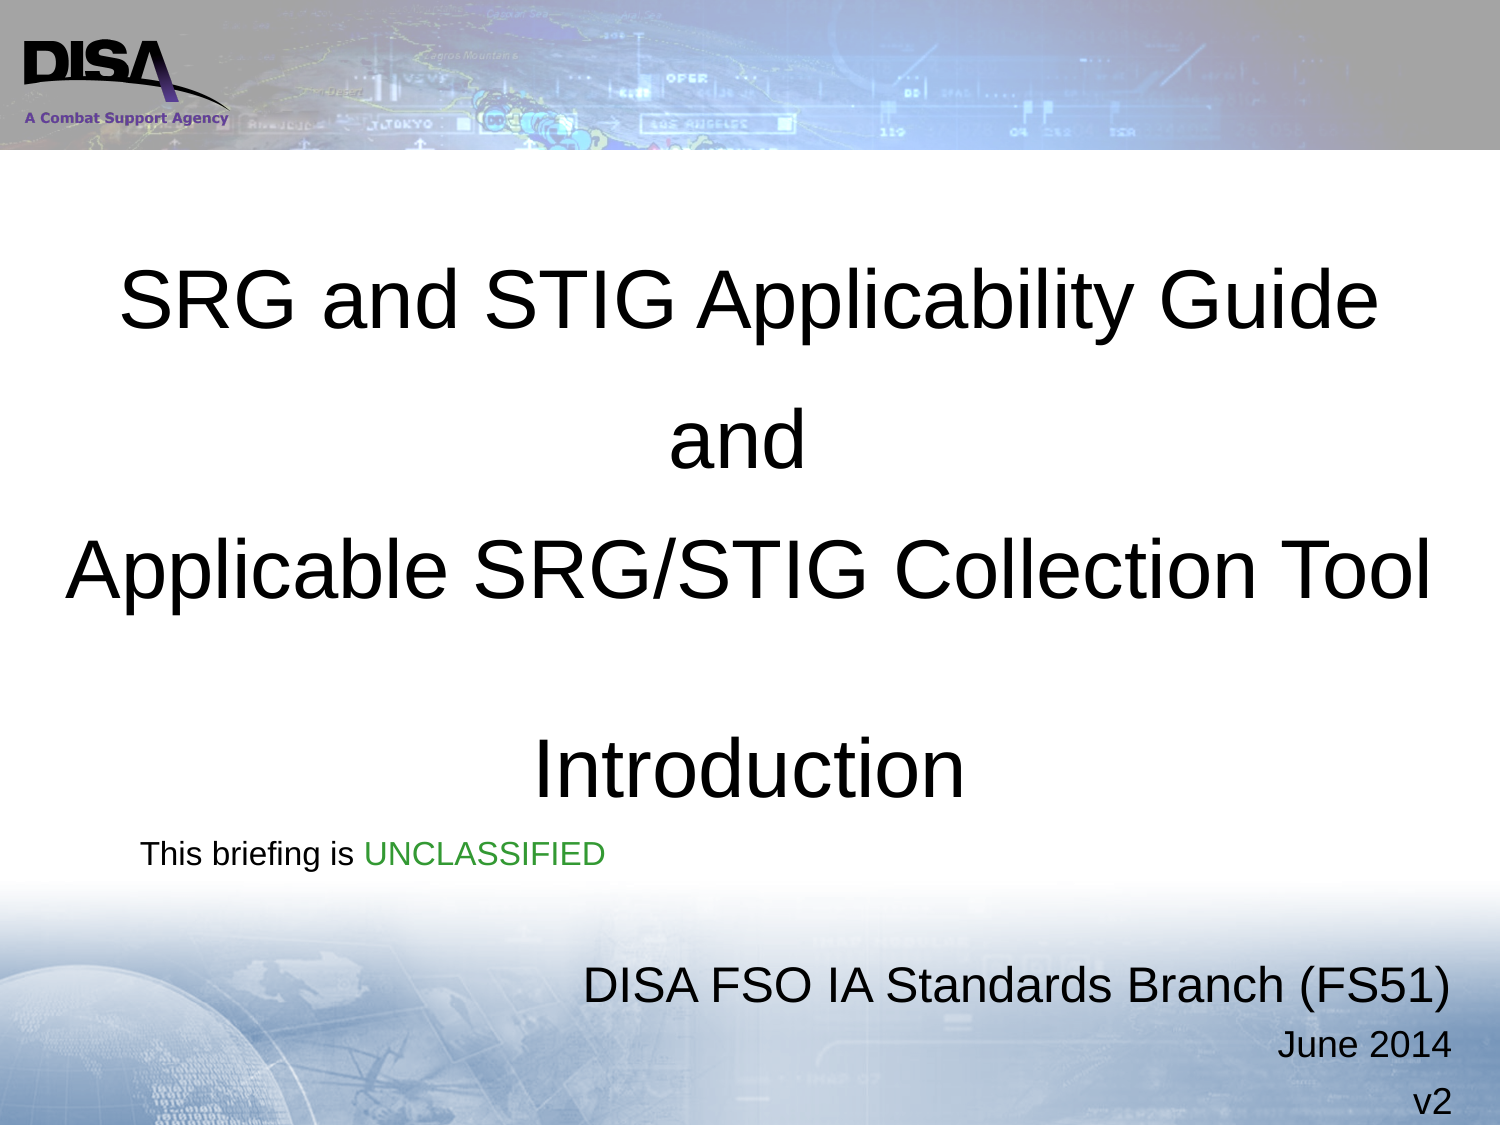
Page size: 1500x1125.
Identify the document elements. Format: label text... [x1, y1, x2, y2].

picture [24, 39, 230, 126]
list DISA FSO IA Standards Branch (FS51) [262, 945, 1467, 1022]
list v2 [951, 1069, 1468, 1120]
title SRG and STIG Applicability Guide and Applicable SRG/STIG Collection Tool Introduction [50, 237, 1450, 788]
list June 2014 [951, 1022, 1467, 1063]
